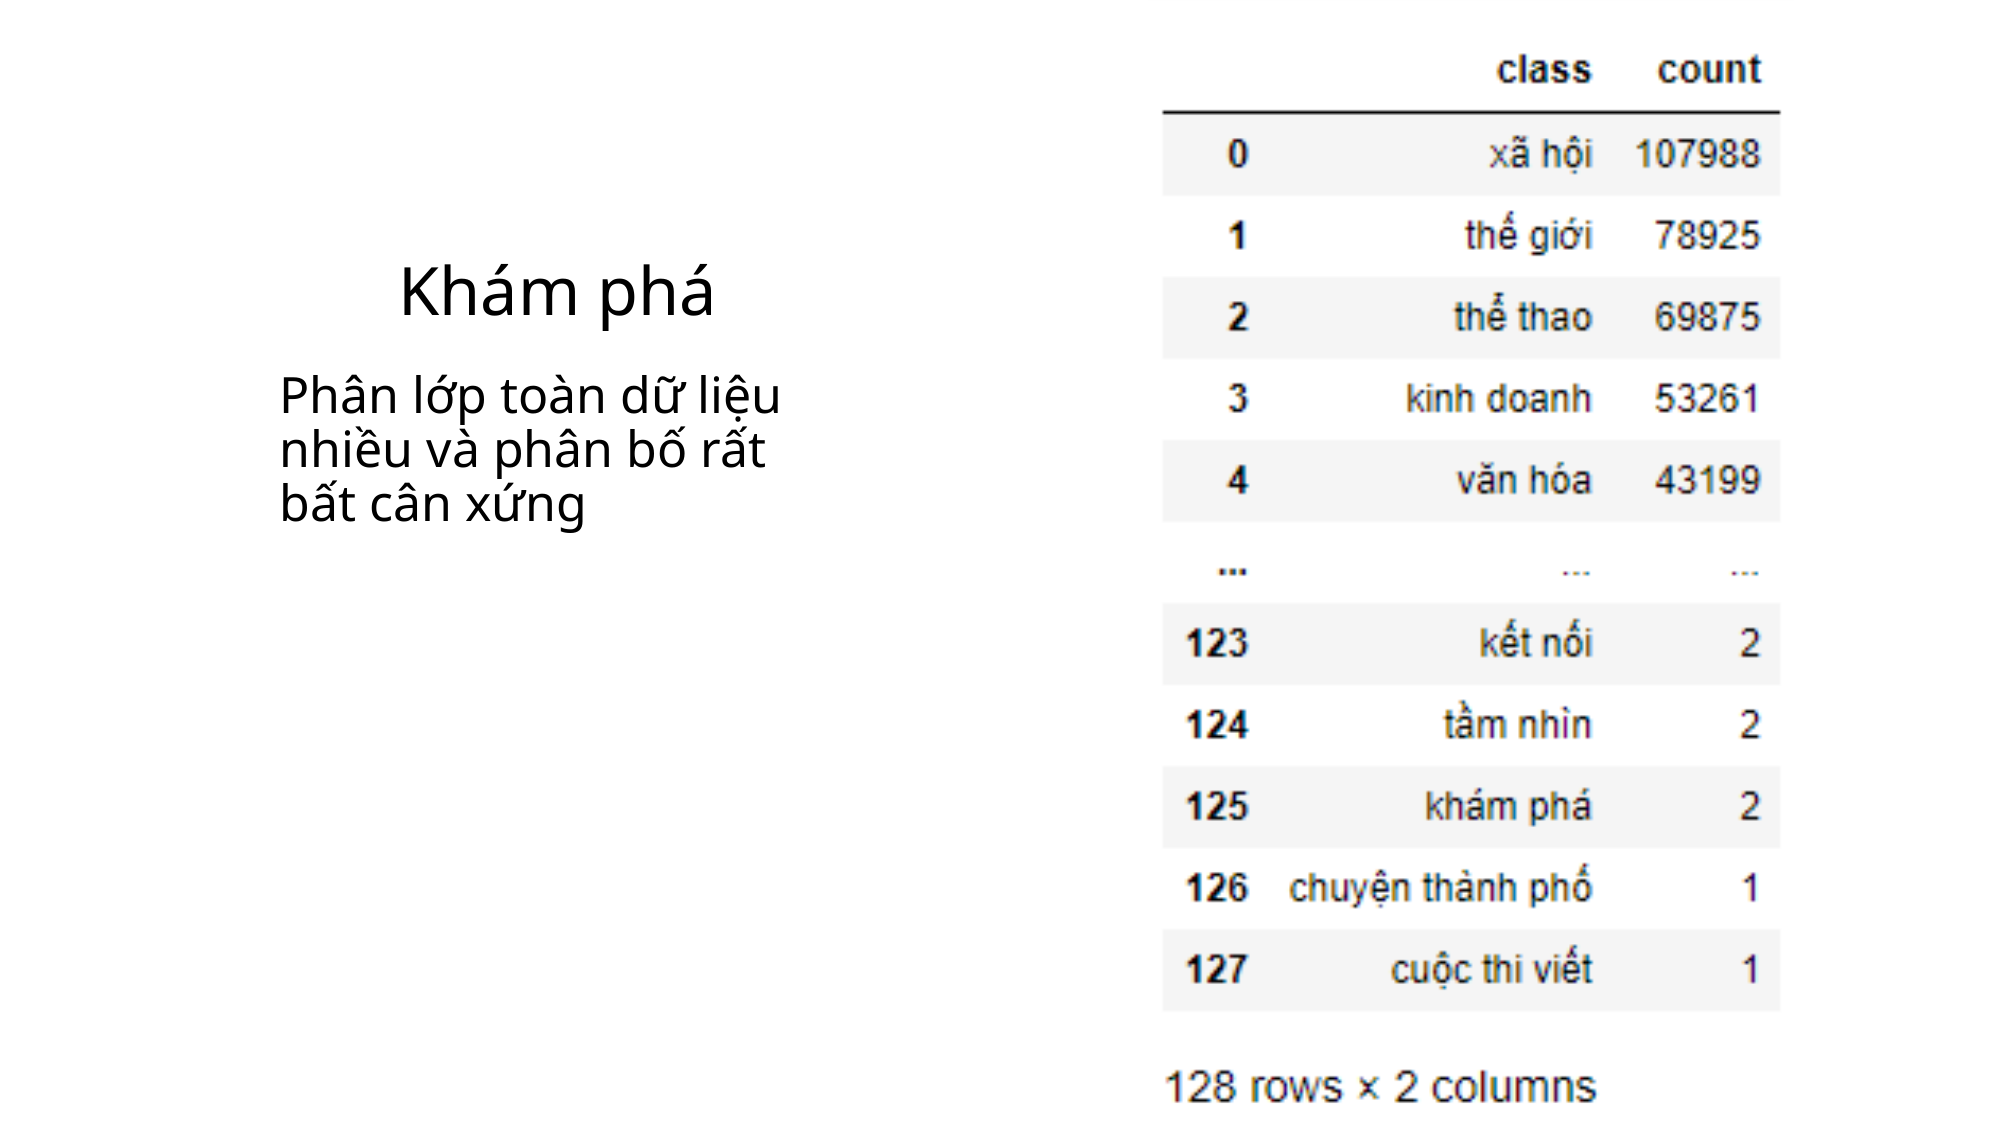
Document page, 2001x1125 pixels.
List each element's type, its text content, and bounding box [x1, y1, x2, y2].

list Phân lớp toàn dữ liệu nhiều và phân bố rất bất cân xứng [264, 362, 851, 963]
title Khám phá [264, 75, 851, 338]
picture [1148, 0, 1795, 1125]
